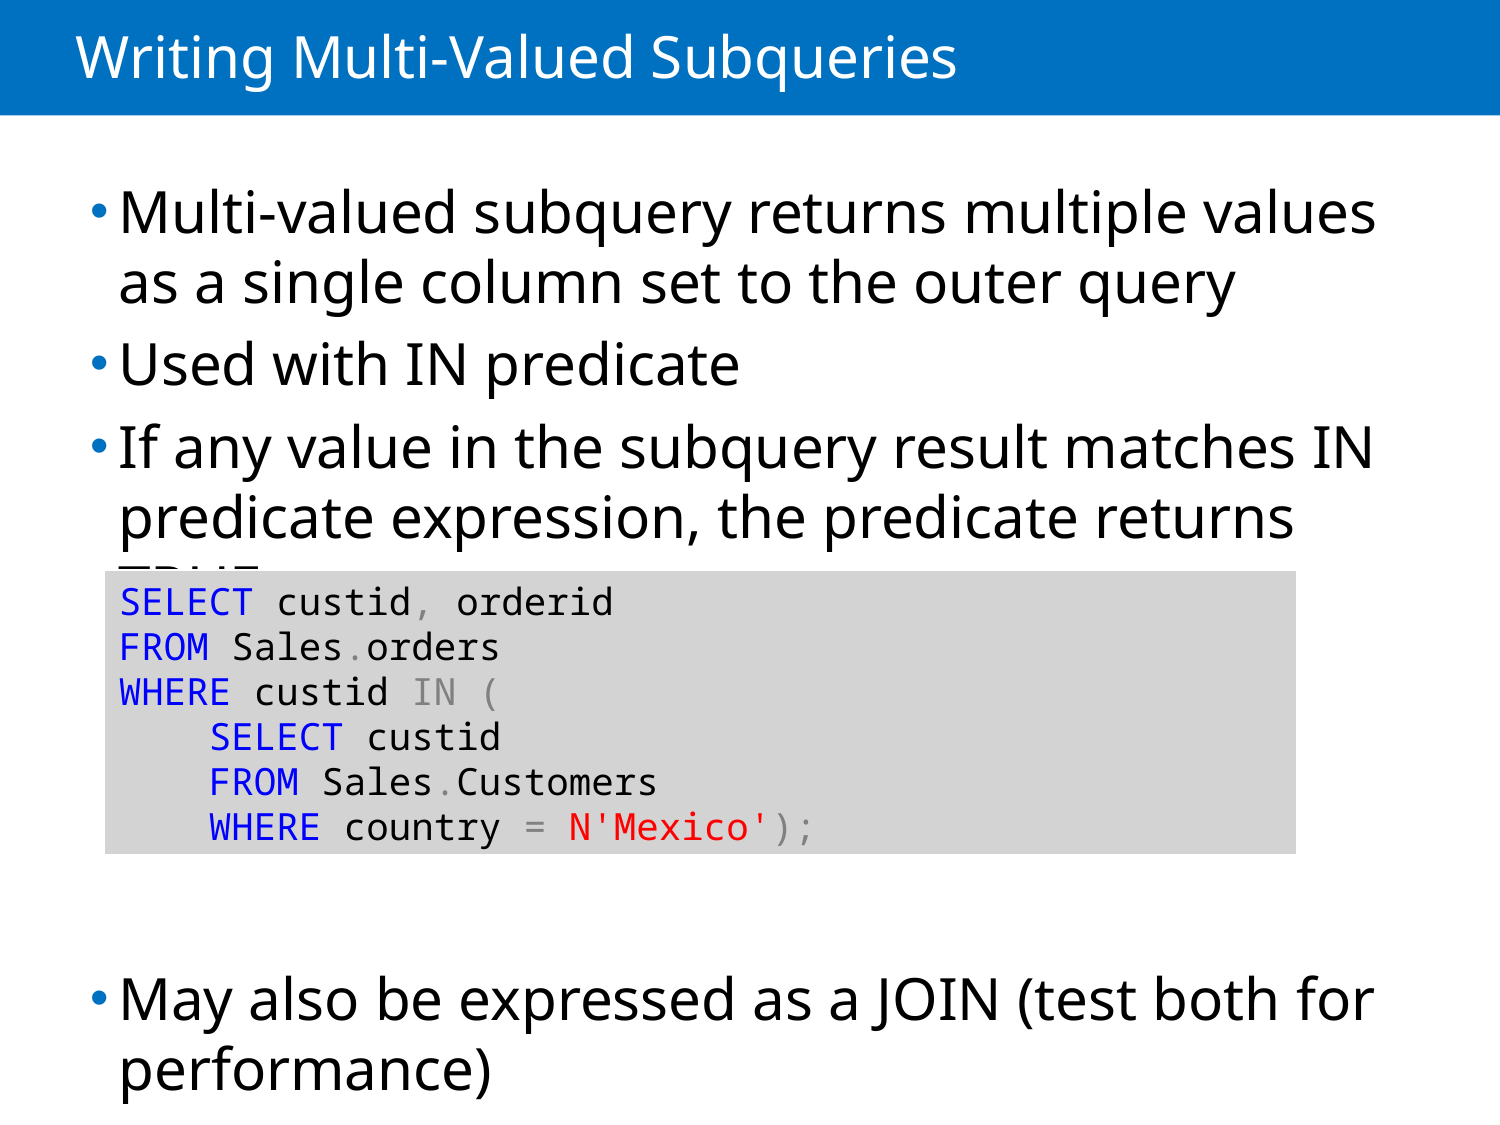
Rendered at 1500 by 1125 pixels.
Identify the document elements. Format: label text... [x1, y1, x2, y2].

text_box Multi-valued subquery returns multiple values as a single column set to the outer query Used with IN predicate If any value in the subquery result matches IN predicate expression, the predicate returns TRUE May also be expressed as a JOIN (test both for performance) [75, 167, 1408, 1012]
text_box SELECT custid, orderid FROM Sales.orders WHERE custid IN ( SELECT custid FROM Sales.Customers WHERE country = N'Mexico'); [104, 570, 1298, 855]
title Writing Multi-Valued Subqueries [75, 0, 1351, 122]
